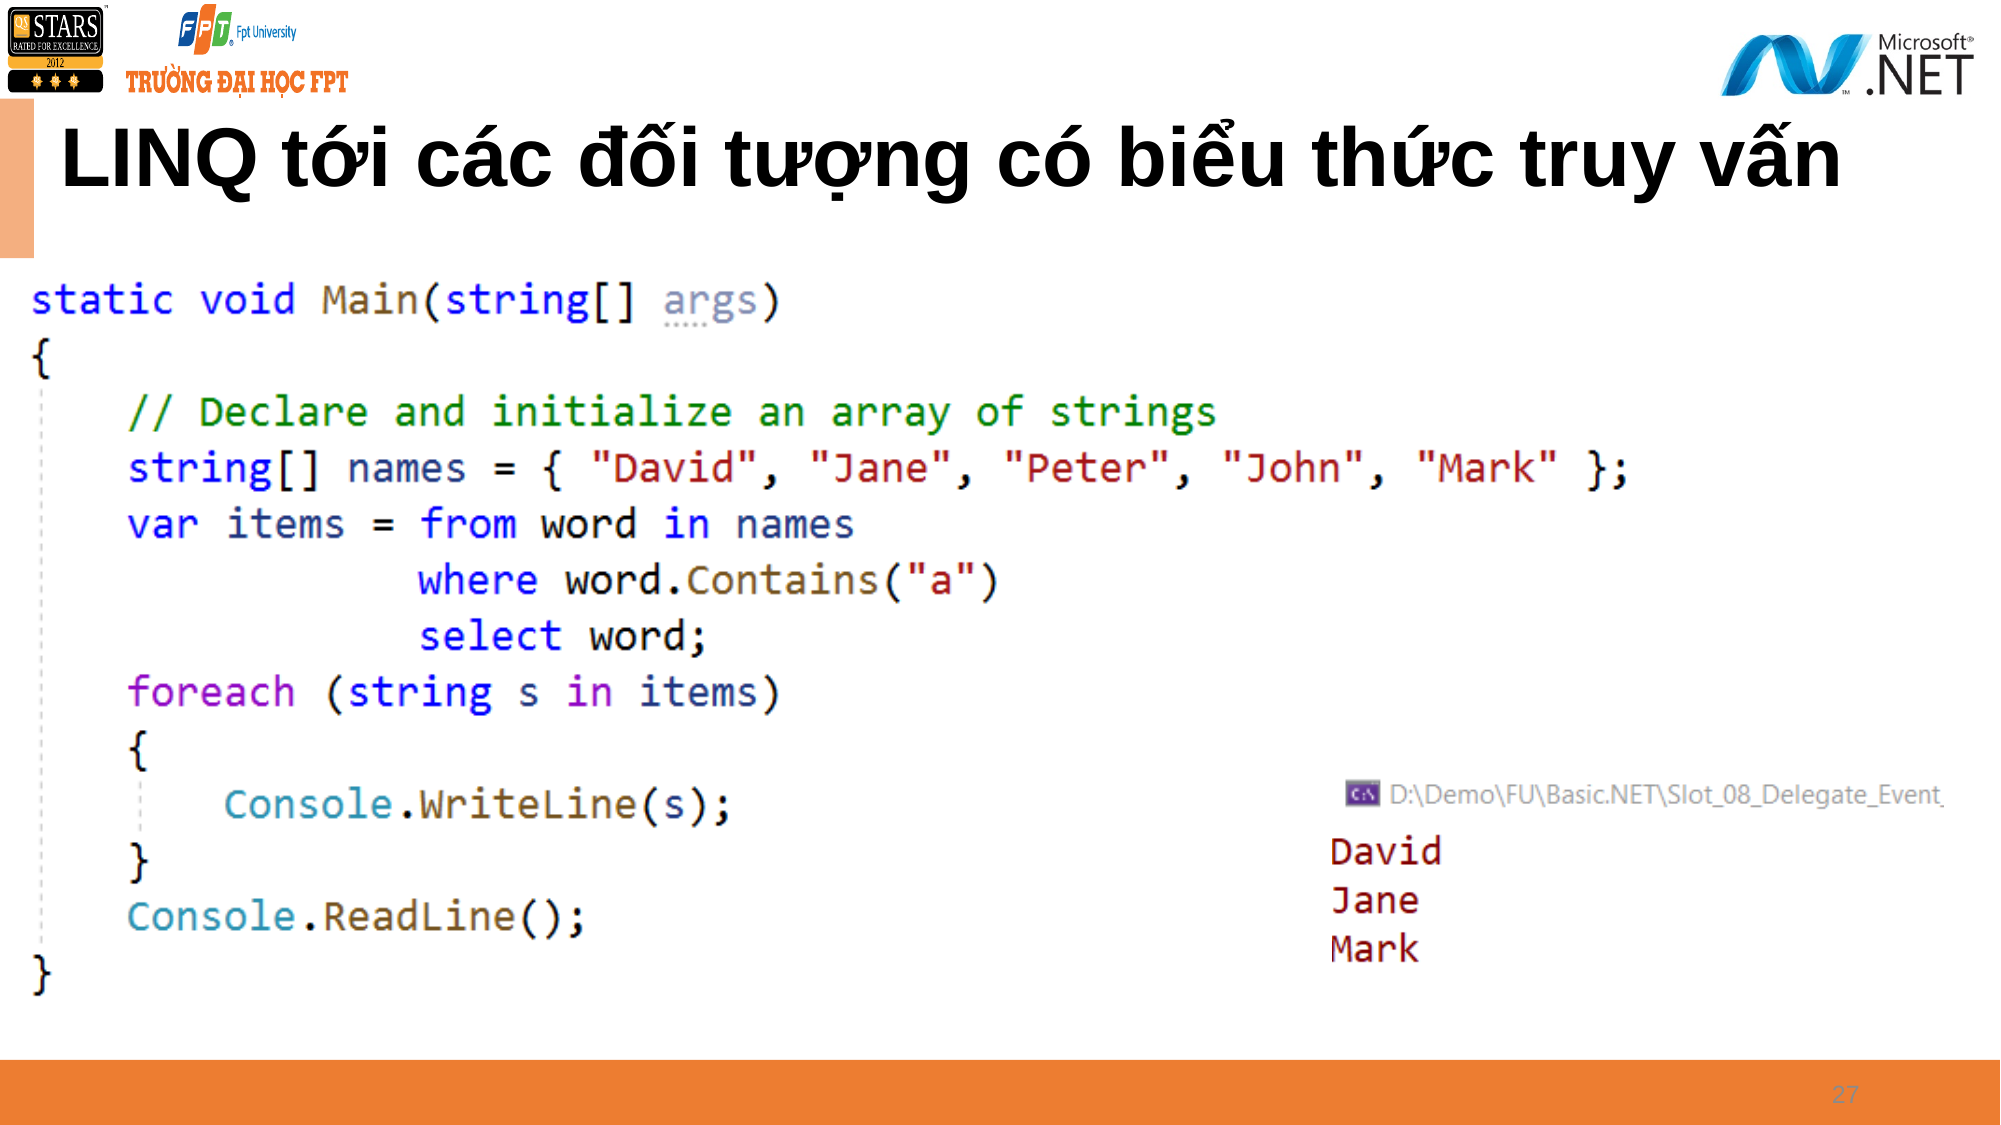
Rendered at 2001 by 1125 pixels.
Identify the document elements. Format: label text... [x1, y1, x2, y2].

picture [28, 275, 1944, 1037]
picture [1685, 0, 2001, 129]
slide_number 27 [1424, 1063, 1875, 1123]
title LINQ tới các đối tượng có biểu thức truy vấn [45, 112, 1875, 208]
